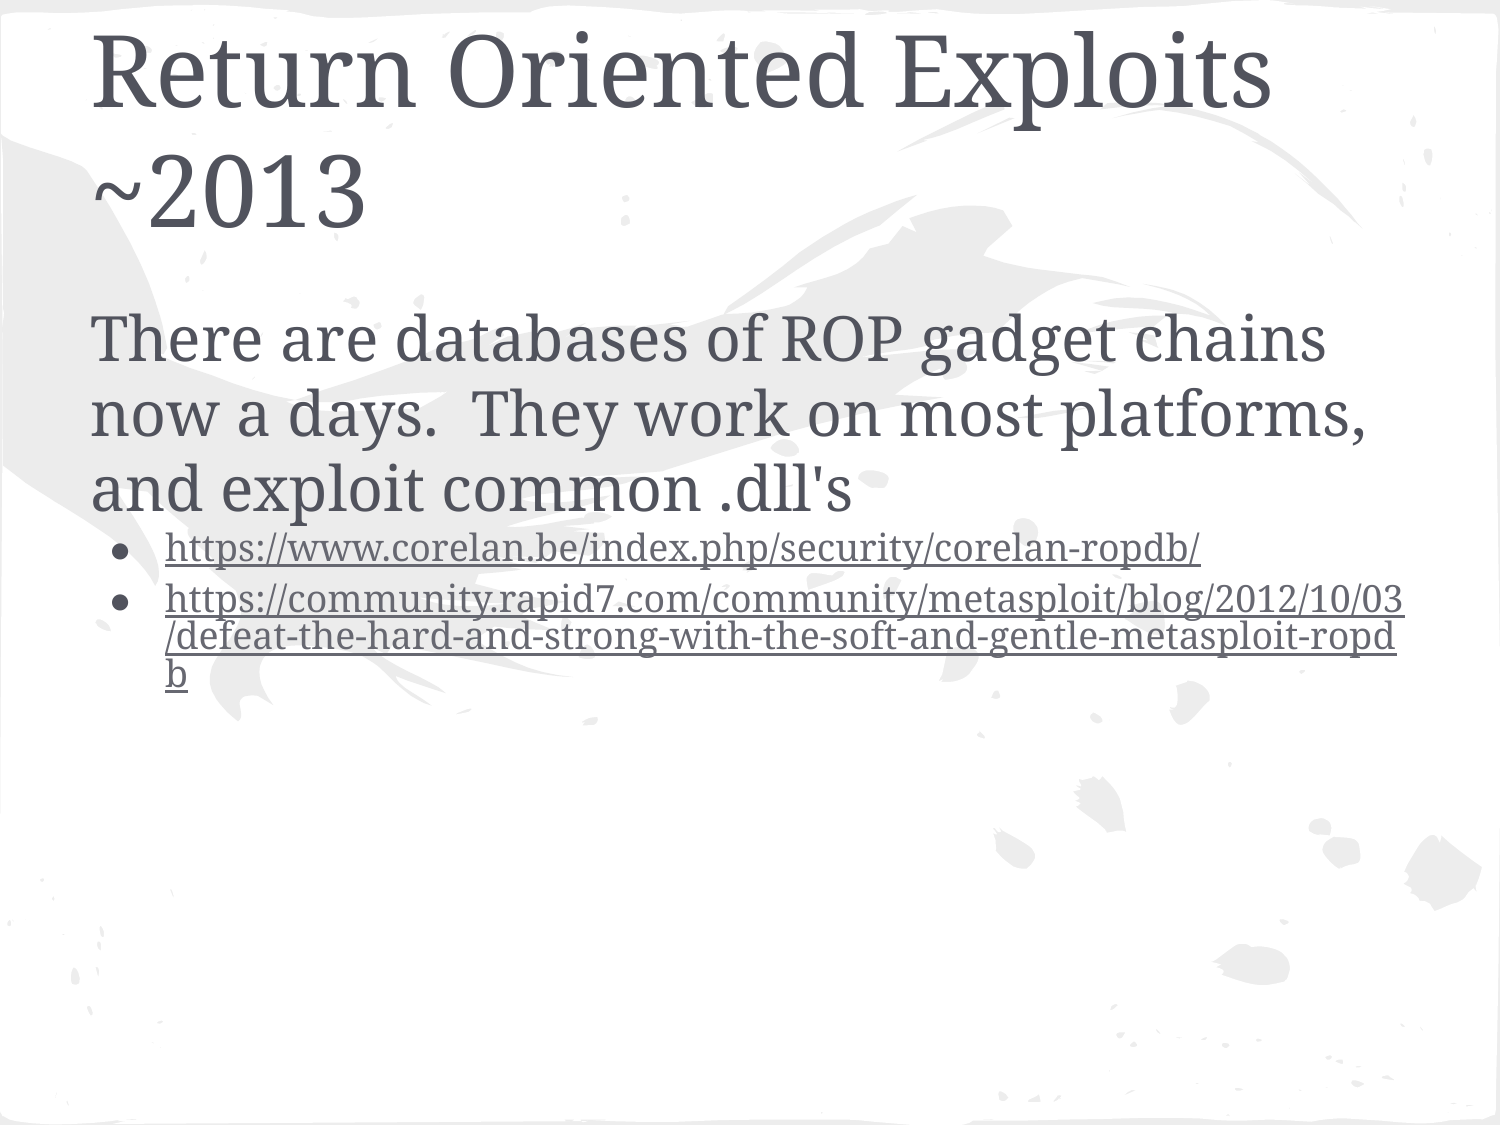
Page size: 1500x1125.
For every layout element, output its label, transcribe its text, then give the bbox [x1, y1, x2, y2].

title Return Oriented Exploits ~2013 [75, 34, 1425, 263]
list There are databases of ROP gadget chains now a days. They work on most platforms, and exploit common .dll's https://www.corelan.be/index.php/security/corelan-ropdb/ https://community.rapid7.com/community/metasploit/blog/2012/10/03/defeat-the-hard-and-strong-with-the-soft-and-gentle-metasploit-ropdb [75, 283, 1425, 1078]
